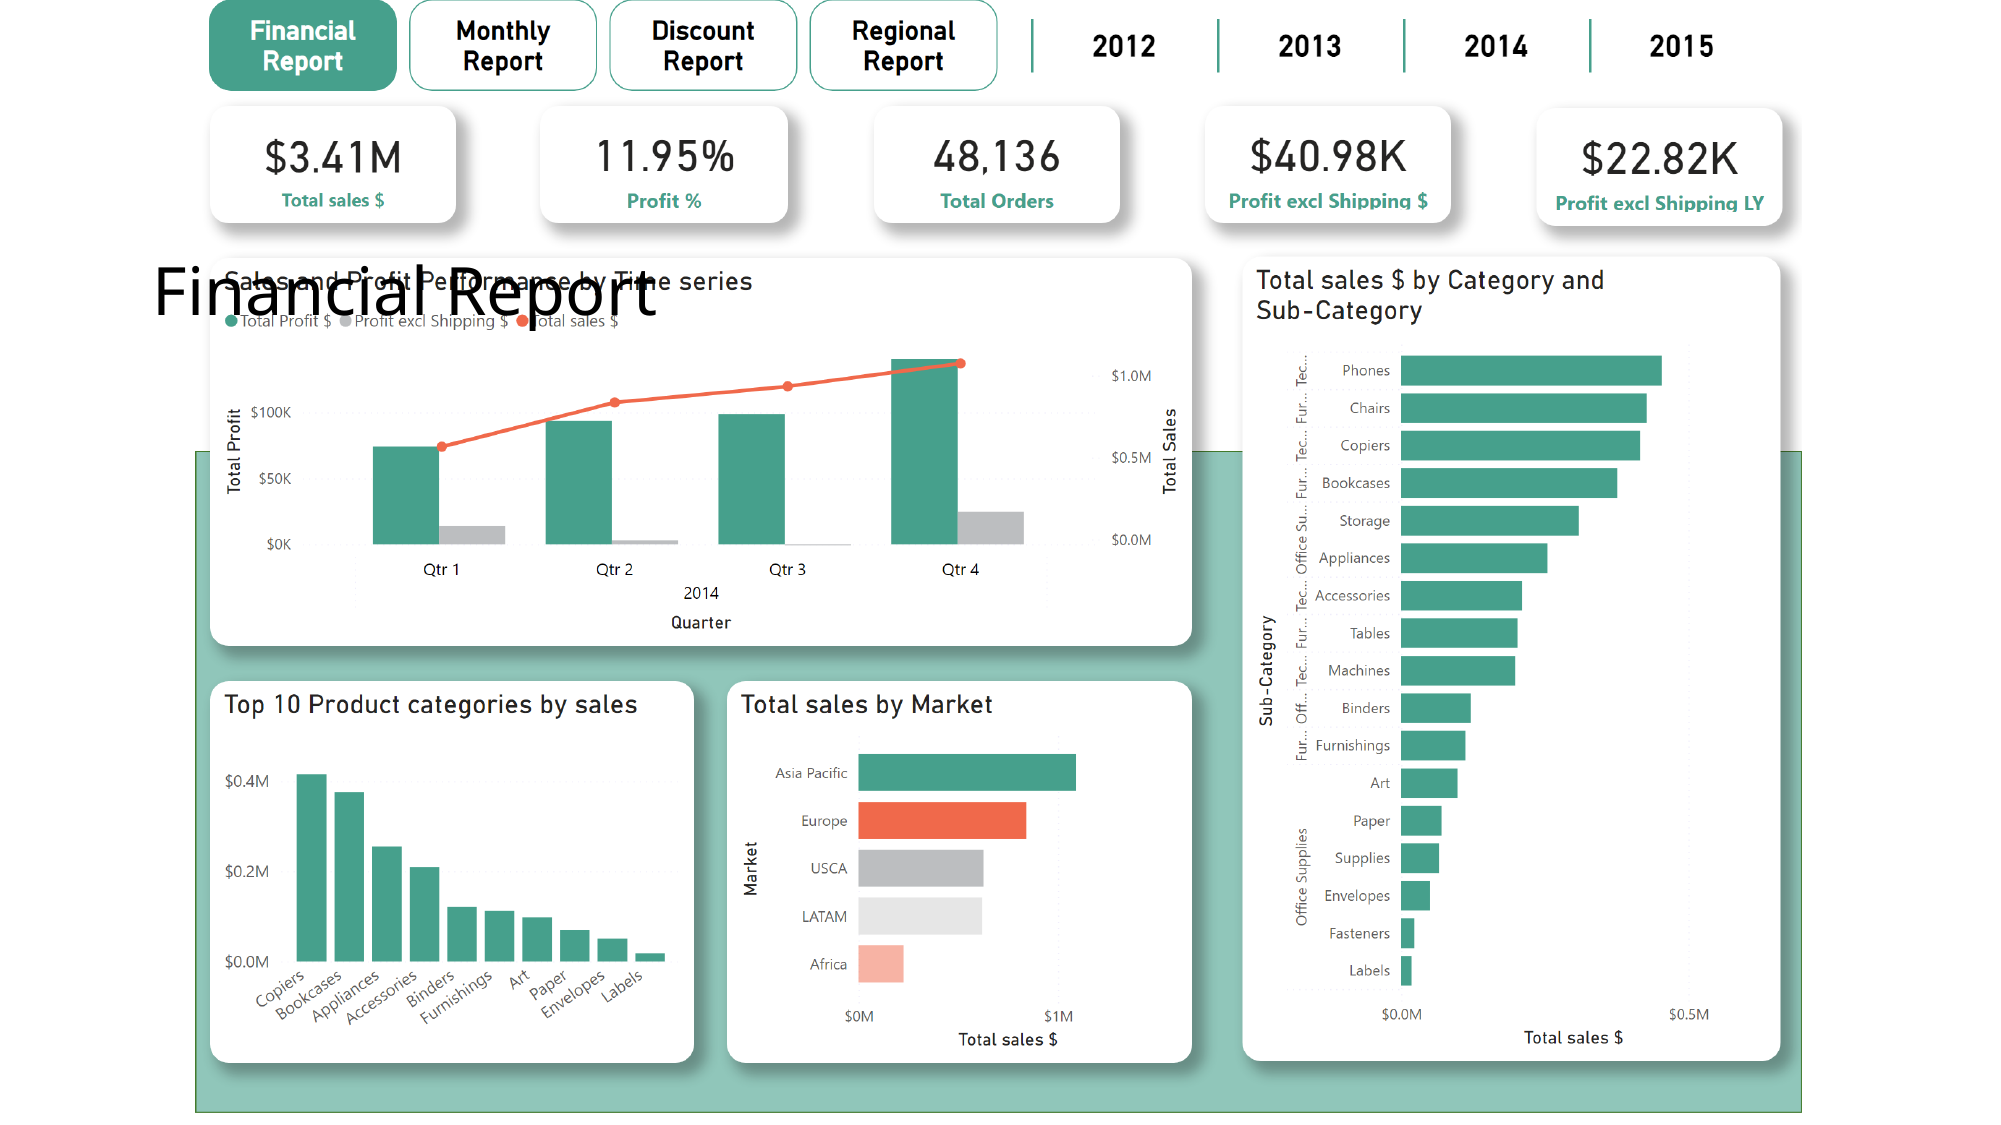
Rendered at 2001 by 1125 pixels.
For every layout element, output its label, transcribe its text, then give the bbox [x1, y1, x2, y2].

picture [195, 0, 1802, 1125]
title Financial Report [137, 75, 195, 338]
